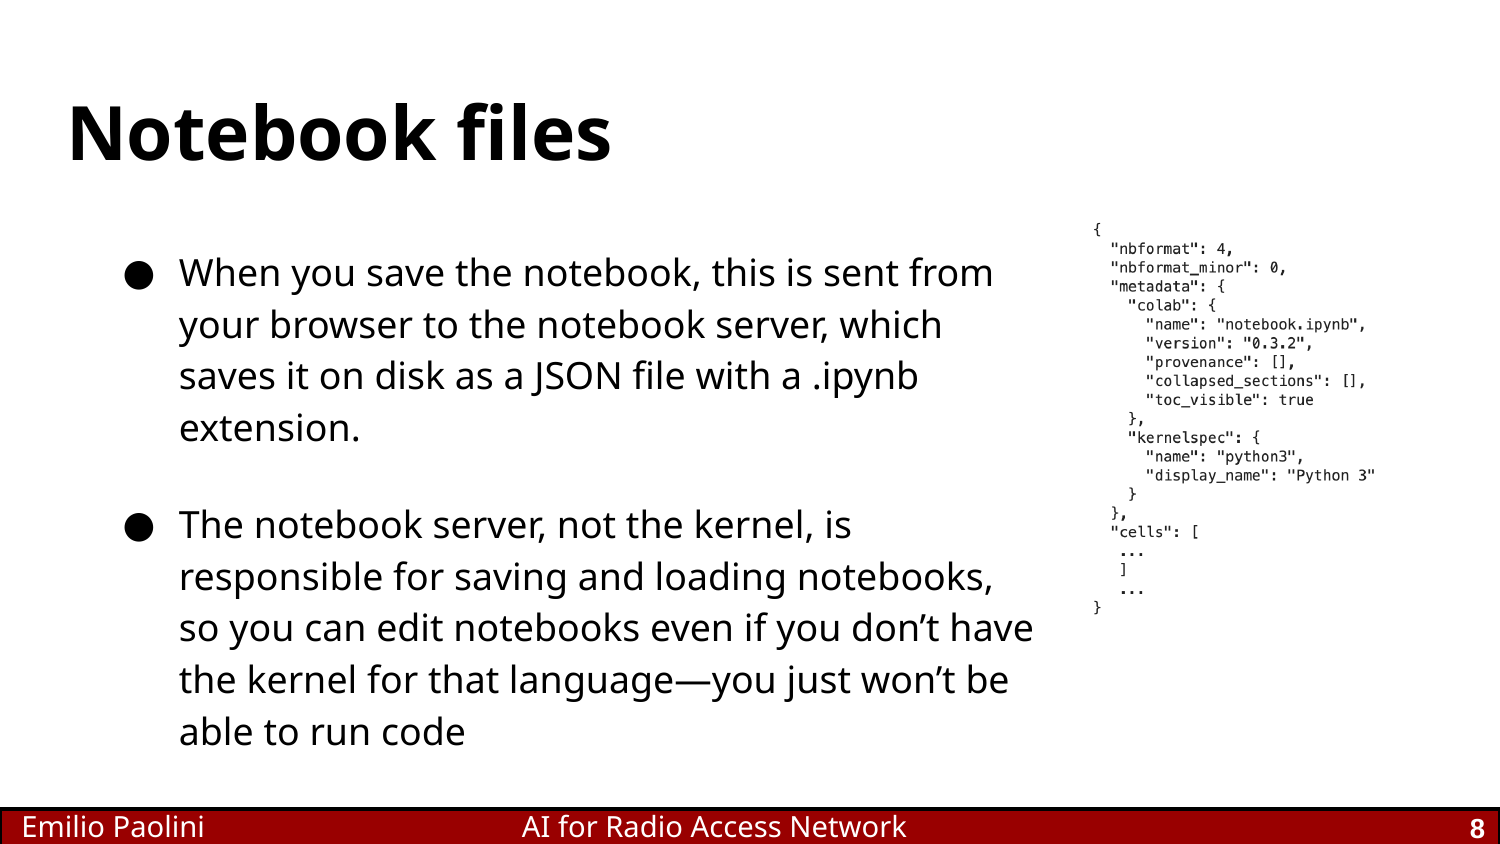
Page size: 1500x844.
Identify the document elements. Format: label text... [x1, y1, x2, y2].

slide_number 8 [1454, 808, 1500, 844]
text_box When you save the notebook, this is sent from your browser to the notebook server, which saves it on disk as a JSON file with a .ipynb extension. The notebook server, not the kernel, is responsible for saving and loading notebooks, so you can edit notebooks even if you don’t have the kernel for that language—you just won’t be able to run code [88, 227, 1060, 768]
title Notebook files [51, 55, 1449, 194]
picture [1059, 211, 1441, 633]
